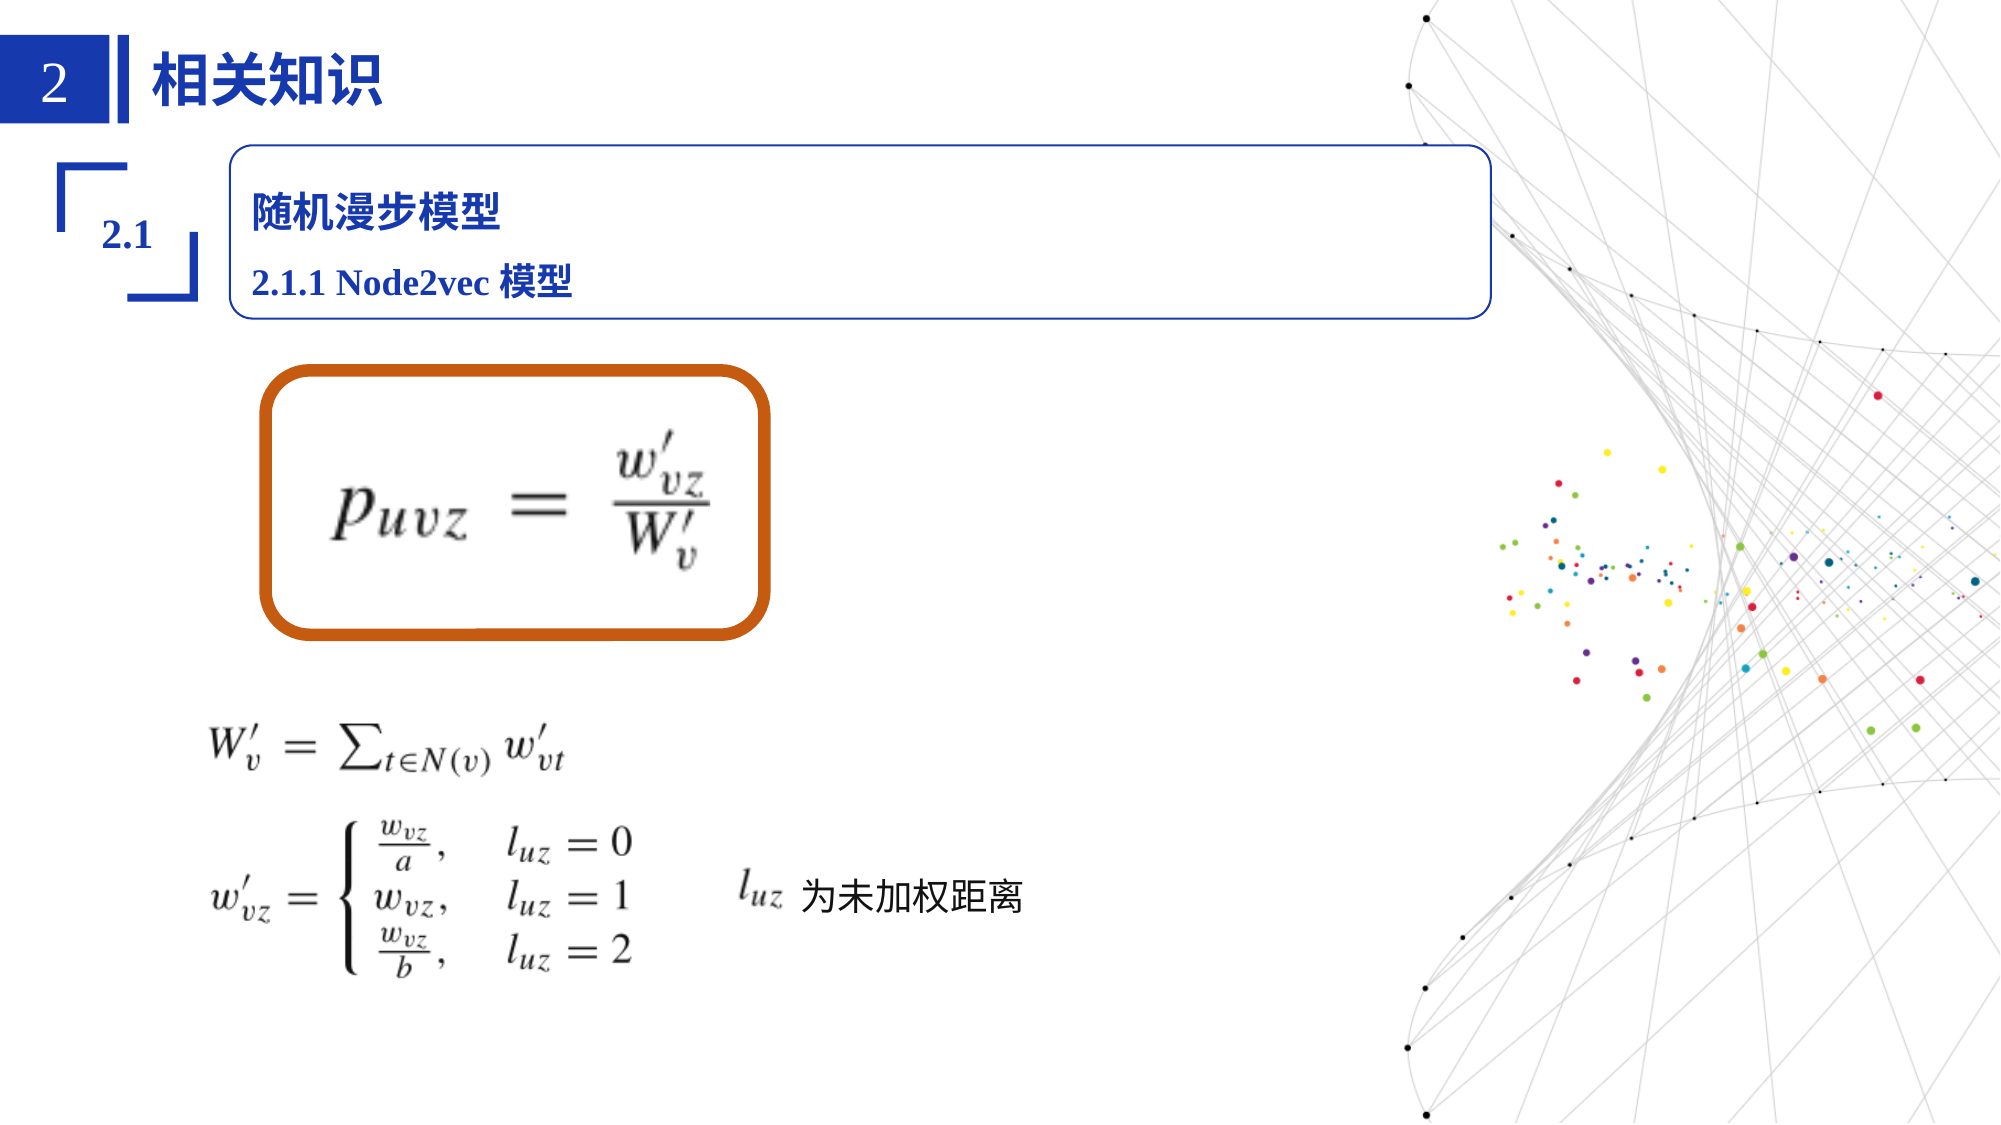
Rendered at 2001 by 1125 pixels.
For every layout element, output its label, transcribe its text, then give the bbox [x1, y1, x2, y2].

picture [151, 703, 659, 1010]
text_box [264, 369, 766, 636]
text_box 为未加权距离 [785, 865, 1041, 926]
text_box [0, 34, 430, 124]
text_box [56, 145, 1491, 319]
picture [1314, 0, 2001, 1123]
picture [720, 852, 791, 916]
picture [319, 407, 711, 581]
